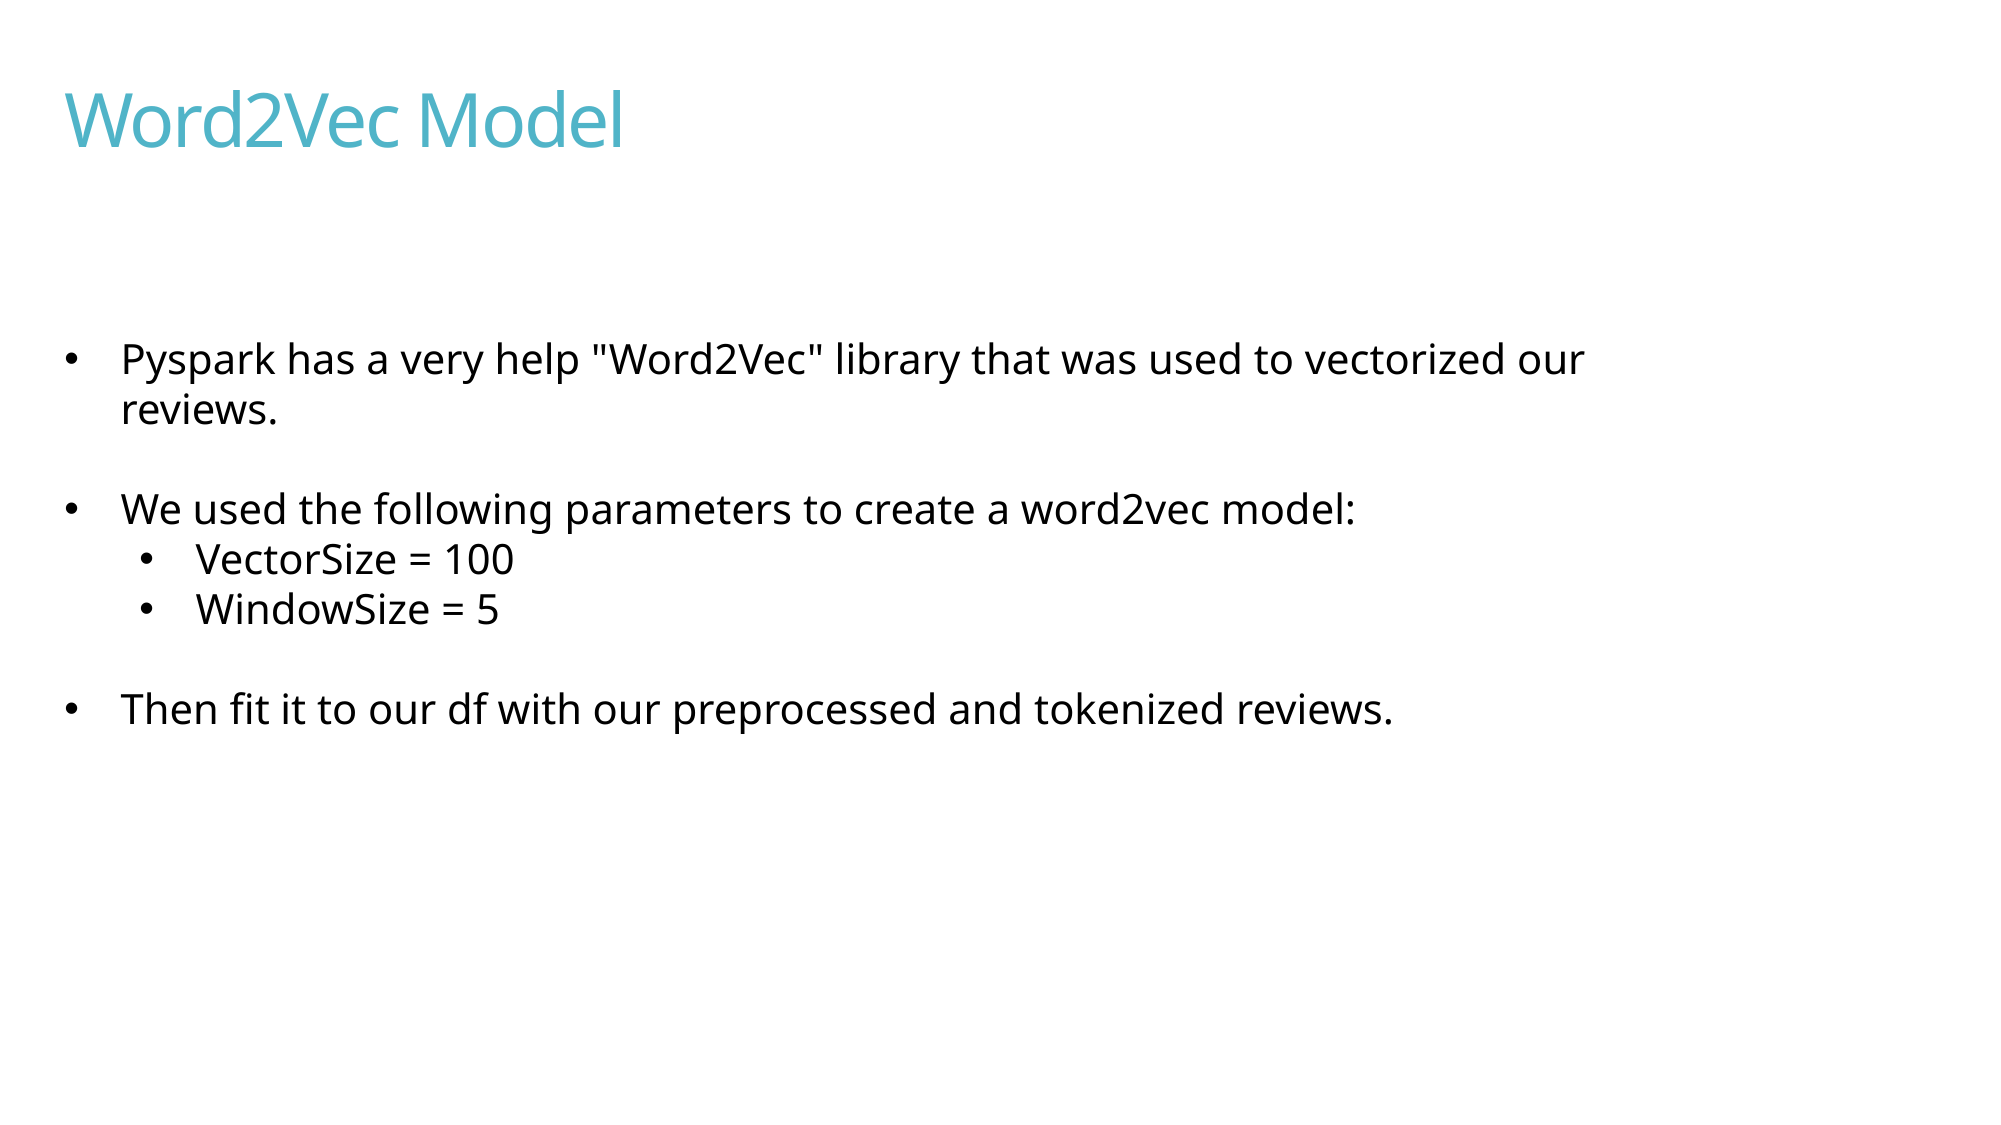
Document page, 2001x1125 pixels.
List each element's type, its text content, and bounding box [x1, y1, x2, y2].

text_box Pyspark has a very help "Word2Vec" library that was used to vectorized our reviews. We used the following parameters to create a word2vec model: VectorSize = 100 WindowSize = 5 Then fit it to our df with our preprocessed and tokenized reviews. [49, 325, 1744, 991]
title Word2Vec Model [49, 55, 1837, 195]
